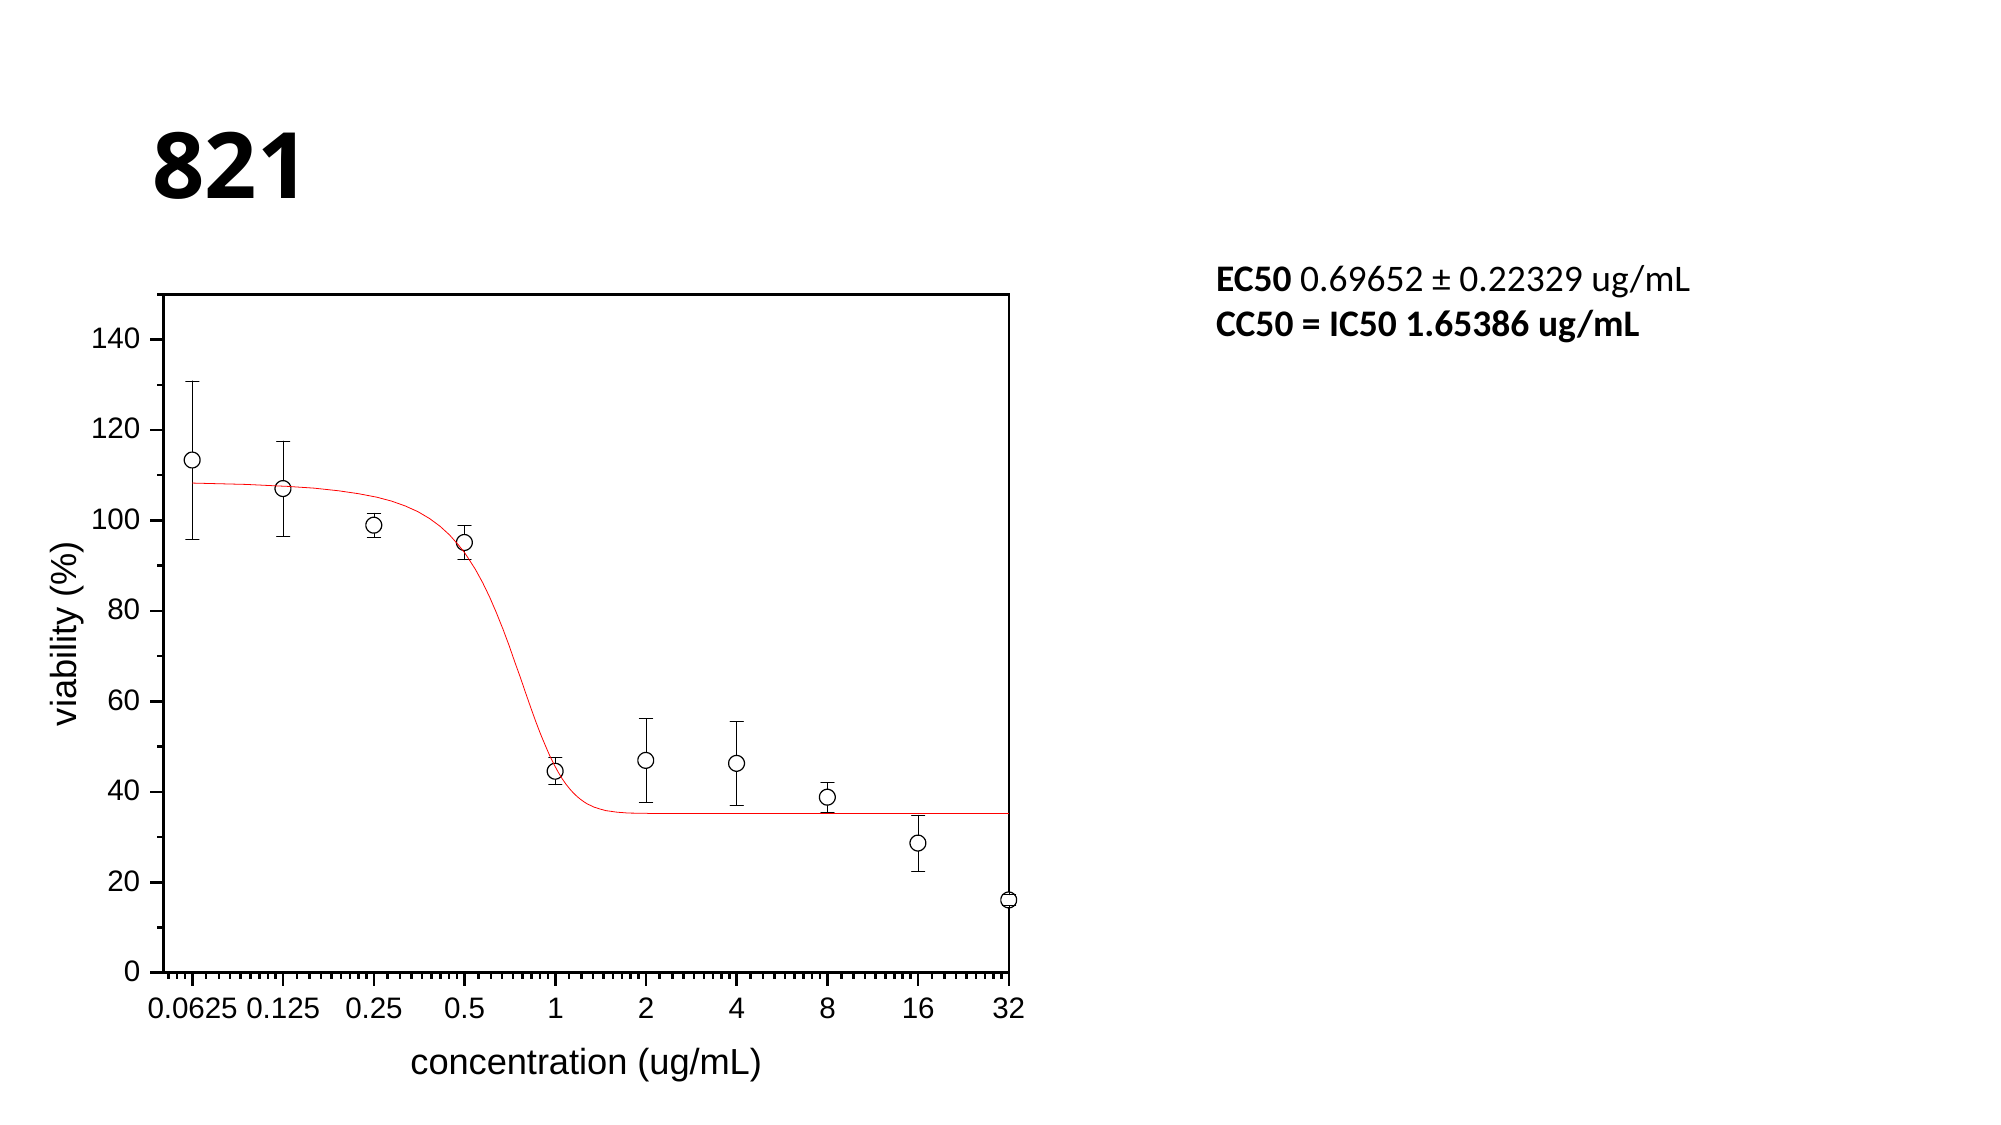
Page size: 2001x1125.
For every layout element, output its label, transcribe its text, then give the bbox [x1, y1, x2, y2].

title 821 [137, 59, 1863, 278]
picture [0, 184, 1182, 1125]
text_box EC50 0.69652 ± 0.22329 ug/mL CC50 = IC50 1.65386 ug/mL [1201, 247, 1714, 352]
